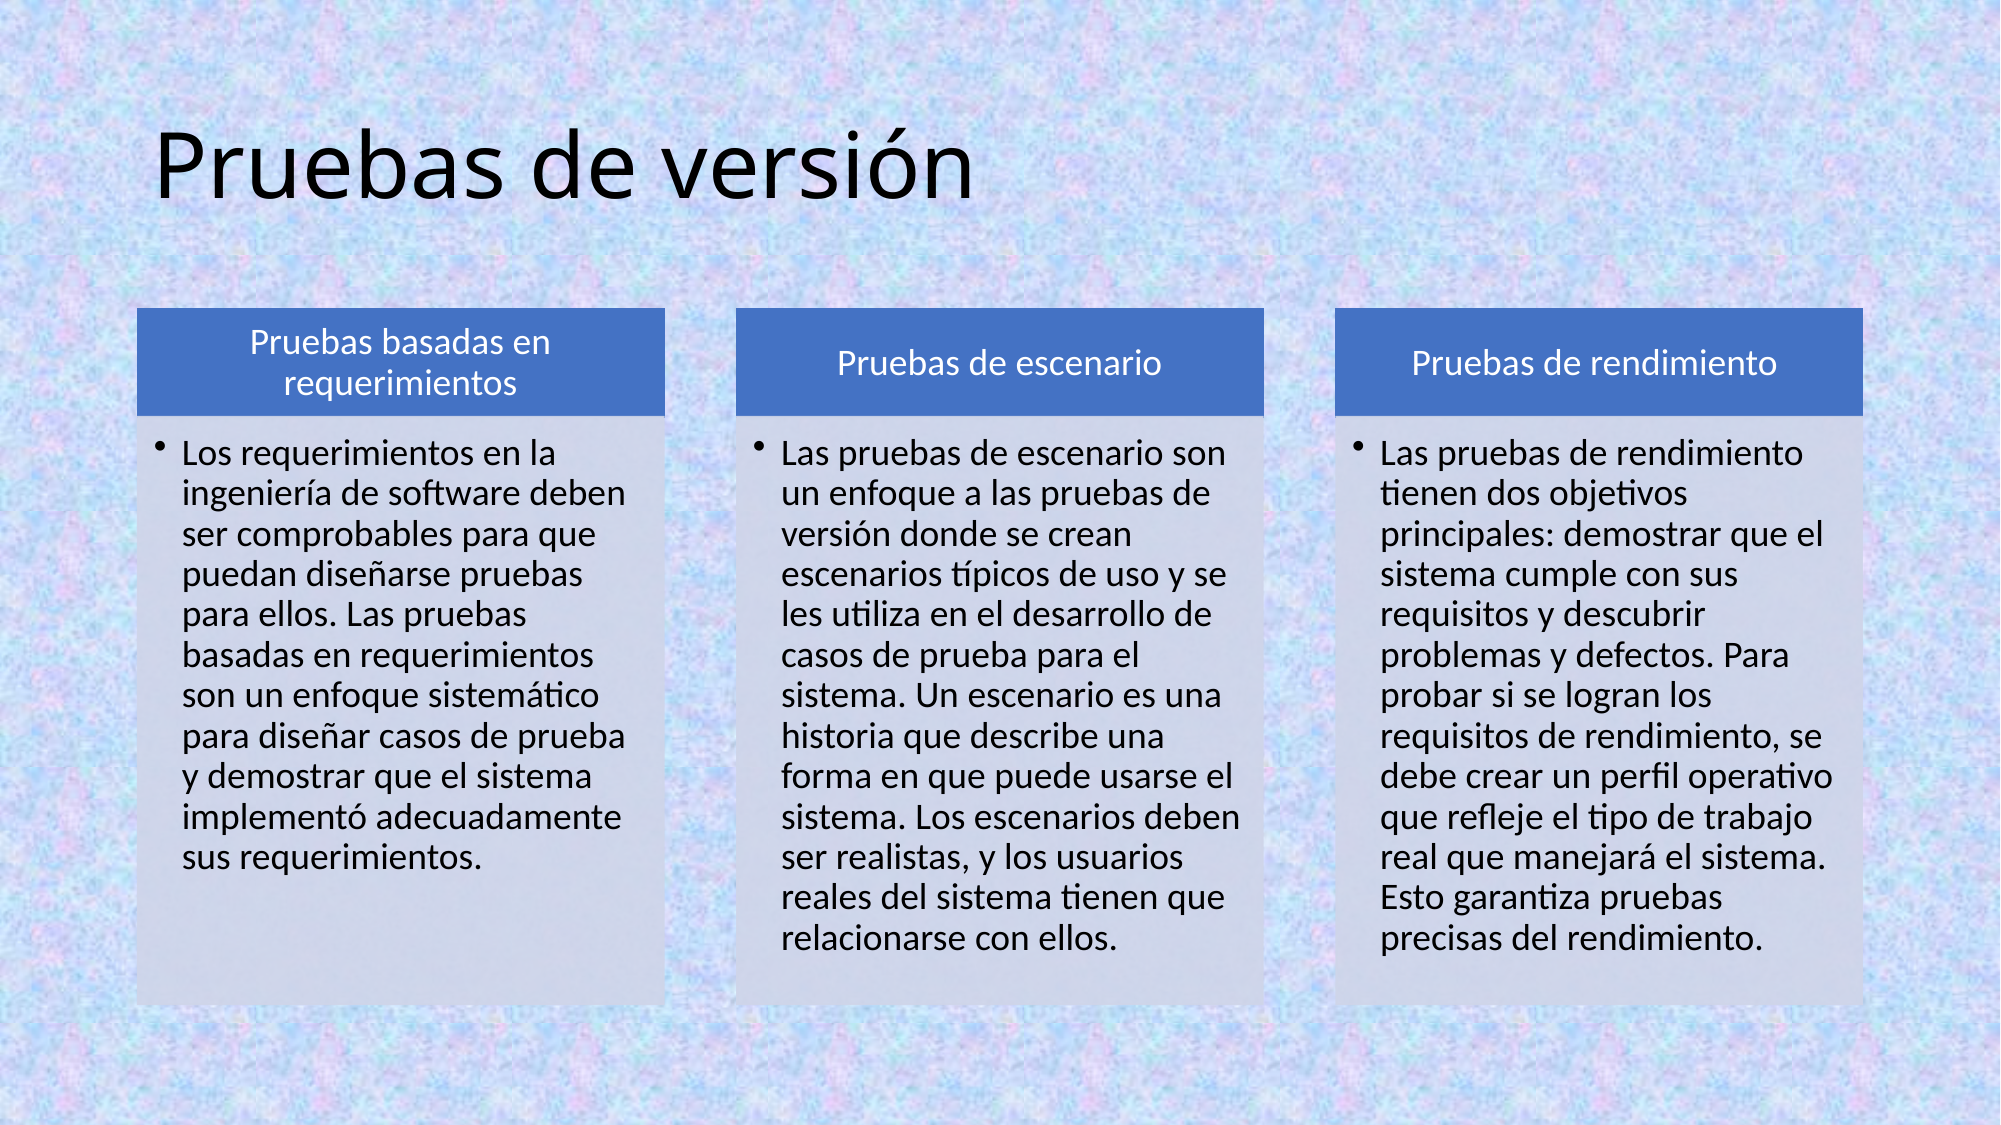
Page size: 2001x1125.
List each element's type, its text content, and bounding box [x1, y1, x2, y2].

title Pruebas de versión [137, 59, 1863, 278]
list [137, 299, 1863, 1014]
picture [0, 0, 2001, 1125]
